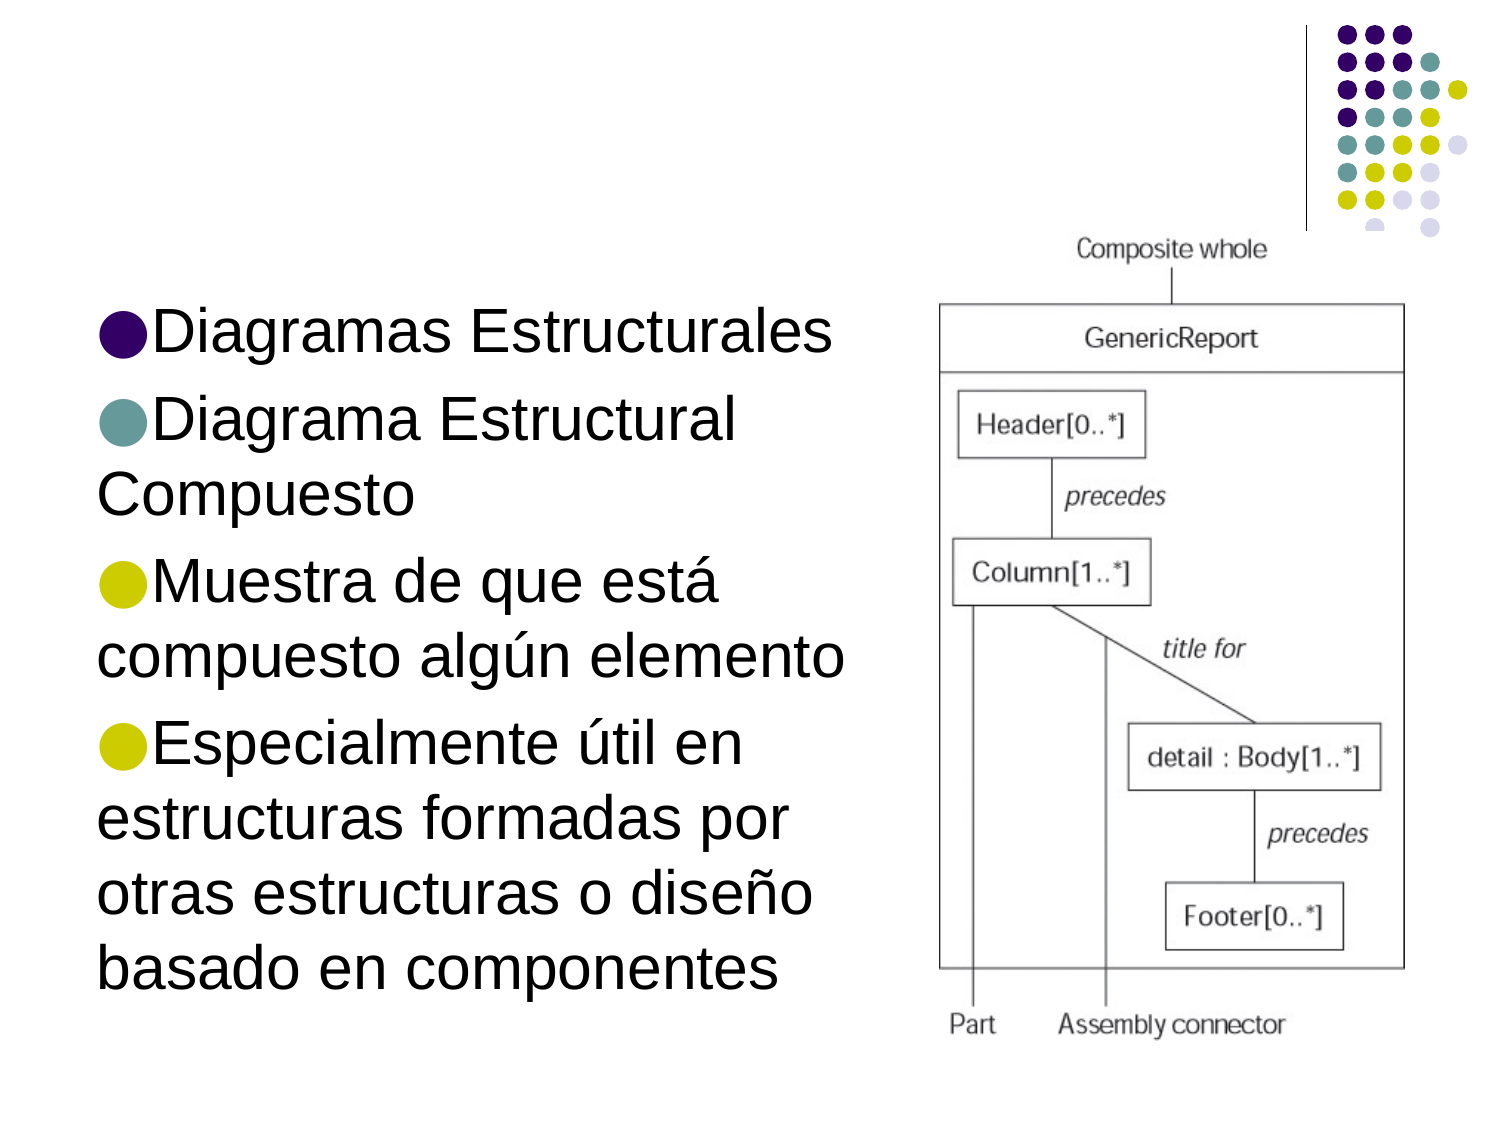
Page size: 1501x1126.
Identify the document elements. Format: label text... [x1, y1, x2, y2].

list Diagramas Estructurales Diagrama Estructural Compuesto Muestra de que está compuesto algún elemento Especialmente útil en estructuras formadas por otras estructuras o diseño basado en componentes [75, 282, 869, 1006]
picture [938, 231, 1405, 1042]
